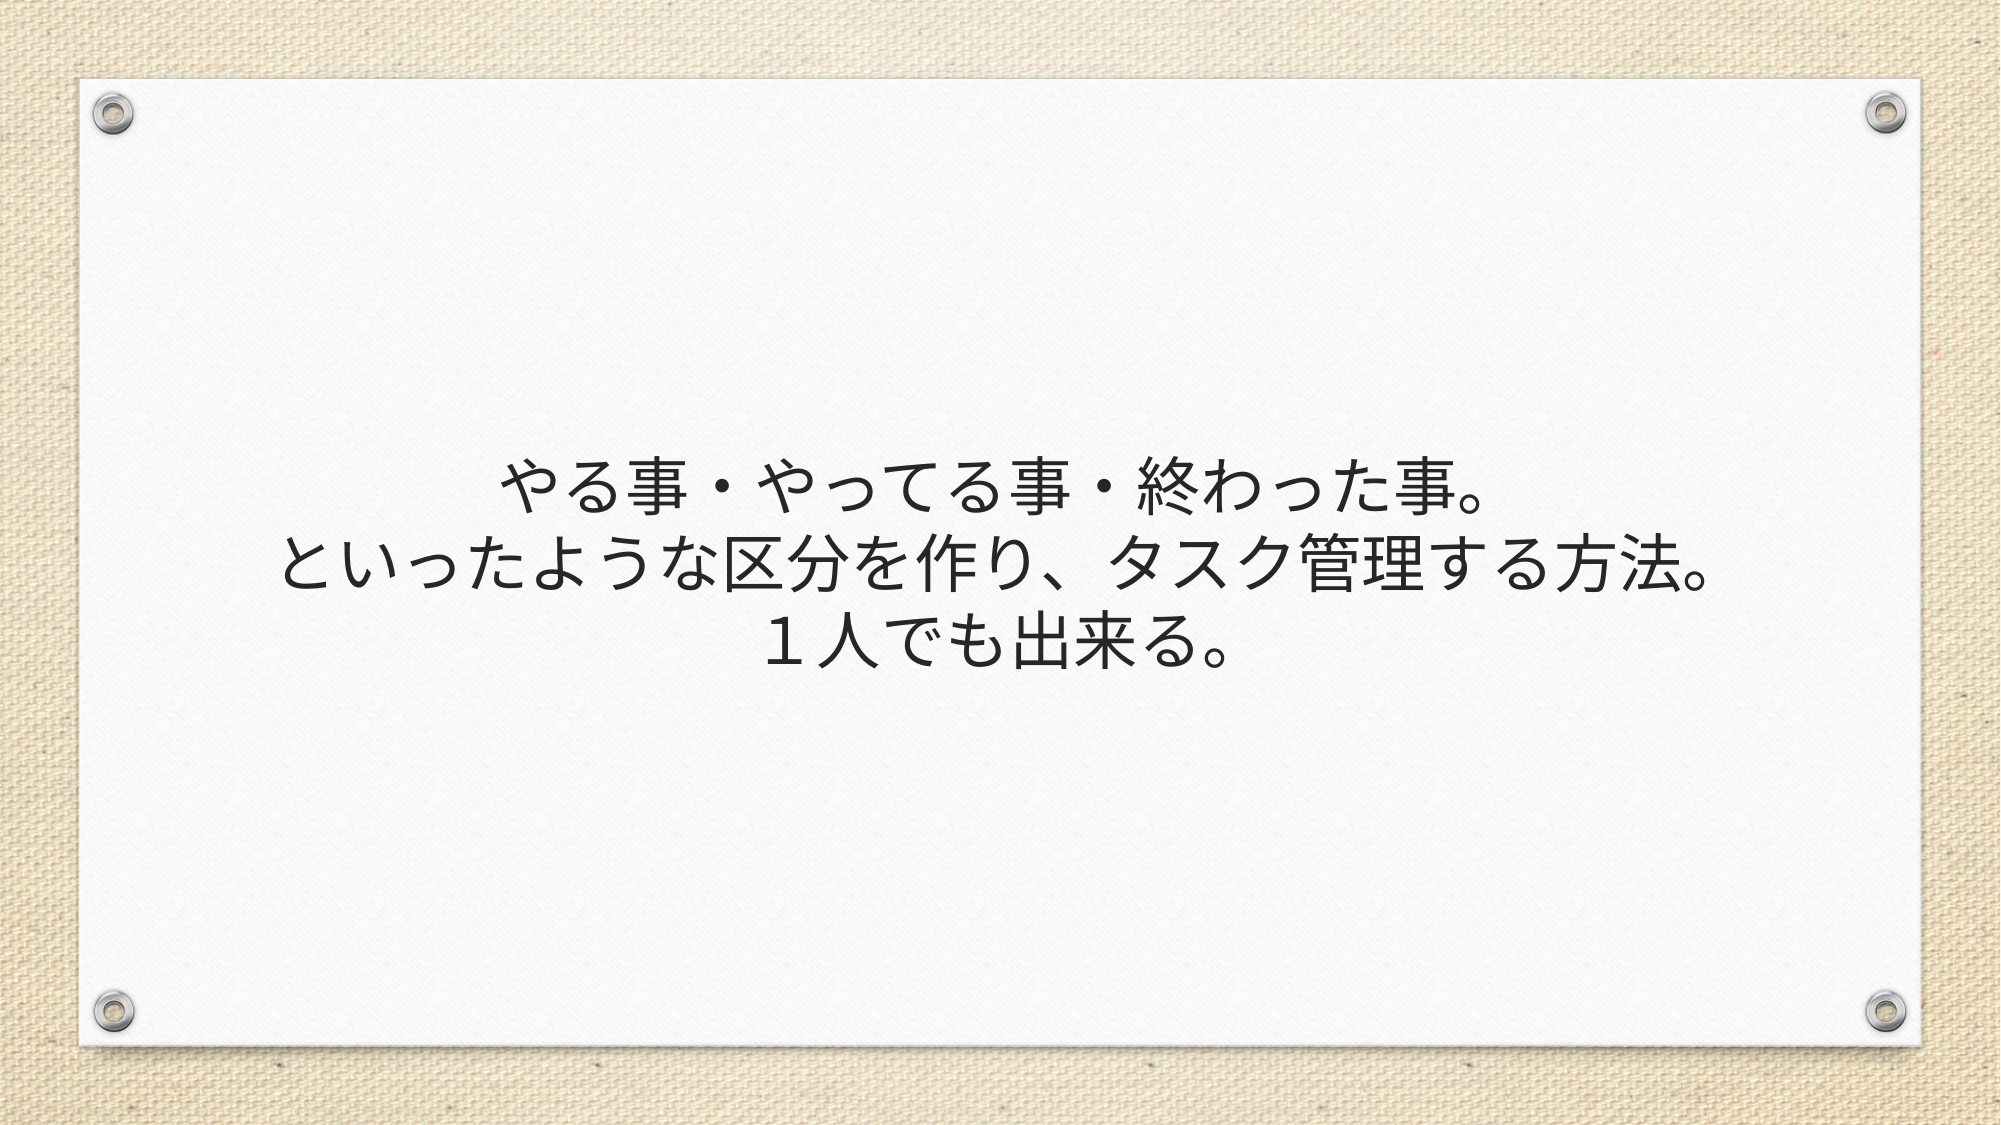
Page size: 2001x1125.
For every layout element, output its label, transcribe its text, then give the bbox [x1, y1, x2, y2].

title やる事・やってる事・終わった事。 といったような区分を作り、タスク管理する方法。 １人でも出来る。 [115, 437, 1904, 687]
picture [0, 0, 2001, 1125]
